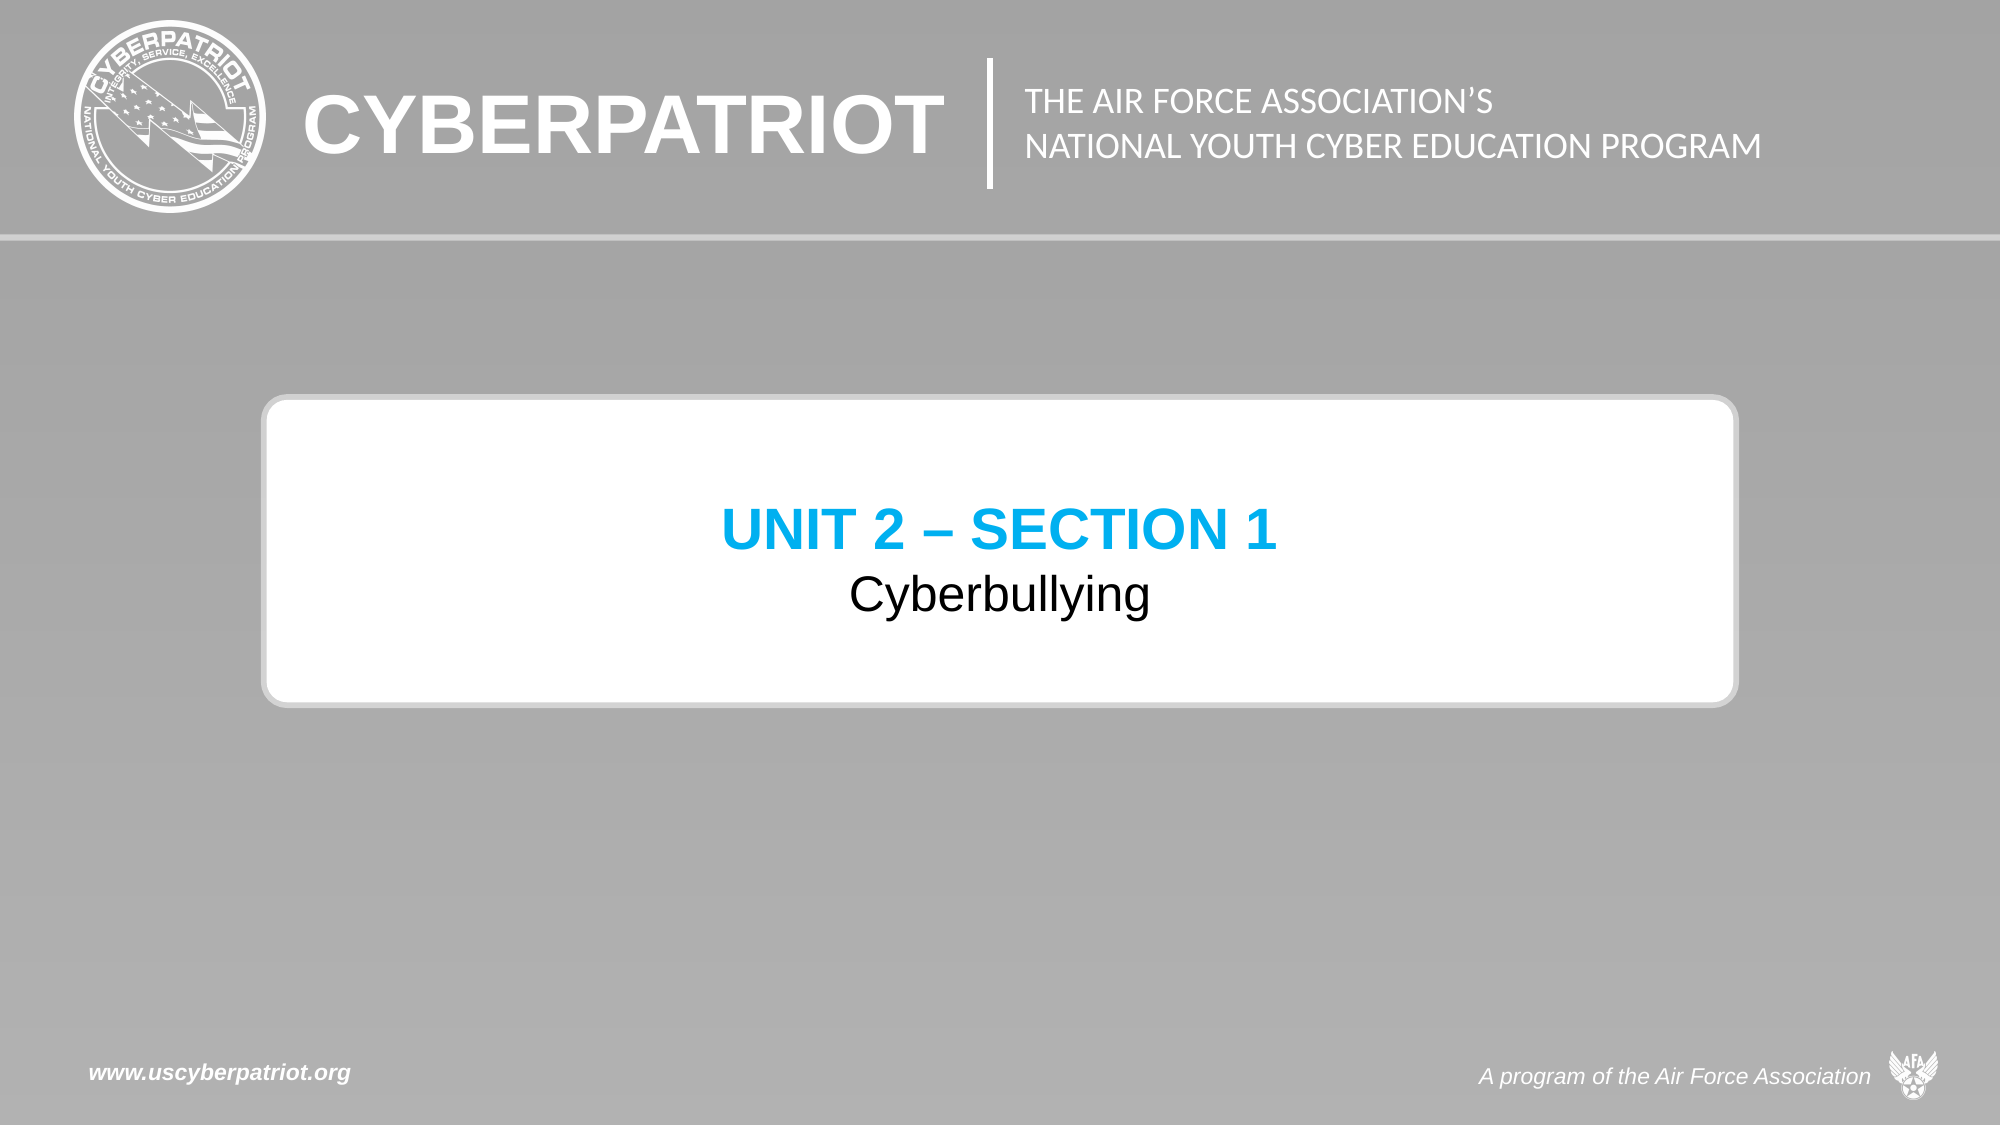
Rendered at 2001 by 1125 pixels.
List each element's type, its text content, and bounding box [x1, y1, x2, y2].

picture [1889, 1051, 1938, 1100]
picture [74, 20, 266, 213]
title UNIT 2 – SECTION 1 Cyberbullying [266, 459, 1734, 653]
